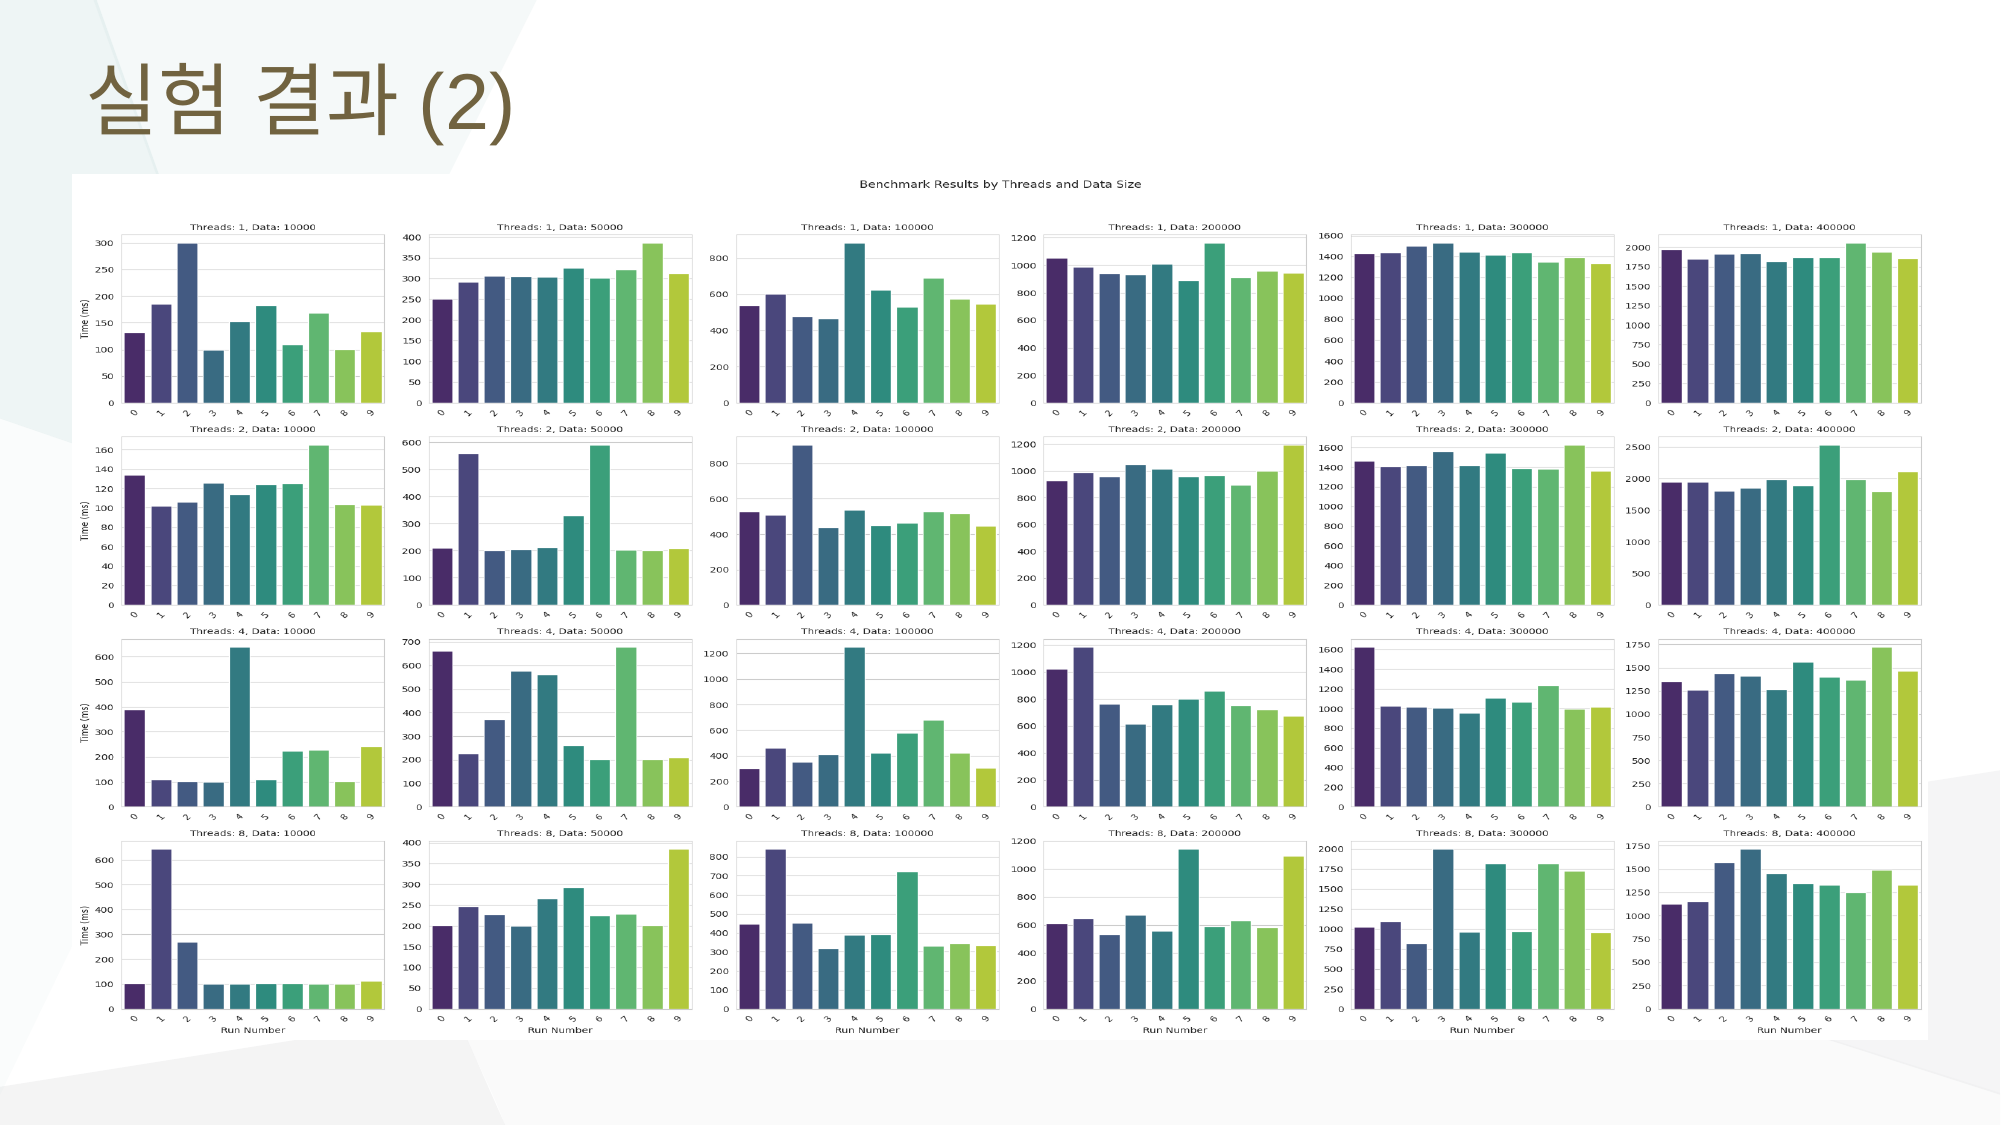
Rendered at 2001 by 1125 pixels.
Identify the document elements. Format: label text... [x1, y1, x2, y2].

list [72, 174, 1928, 1040]
title 실험 결과(2) [70, 20, 1925, 172]
